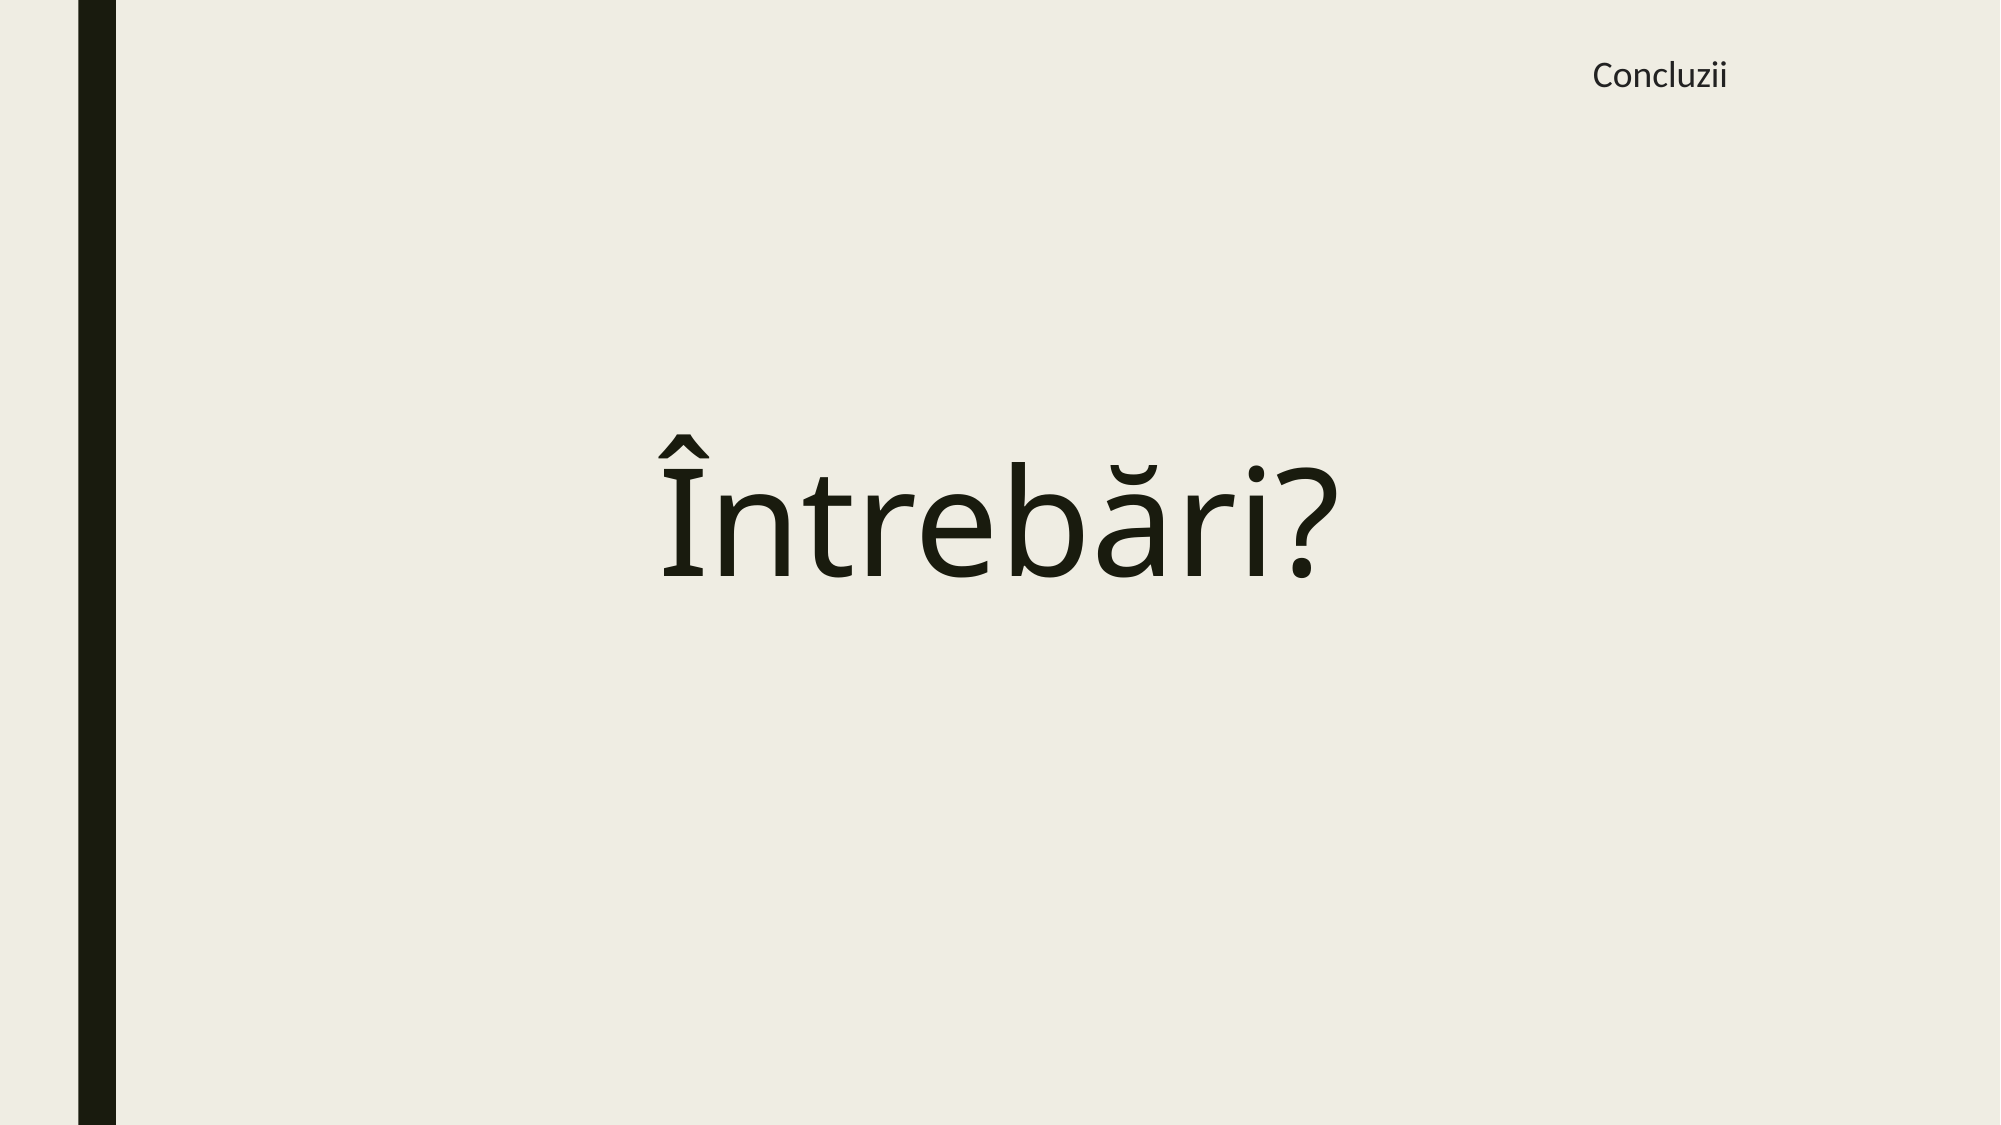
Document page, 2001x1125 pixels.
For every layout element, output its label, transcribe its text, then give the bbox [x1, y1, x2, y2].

title Întrebări? [212, 440, 1788, 685]
text_box Concluzii [1578, 42, 1744, 103]
